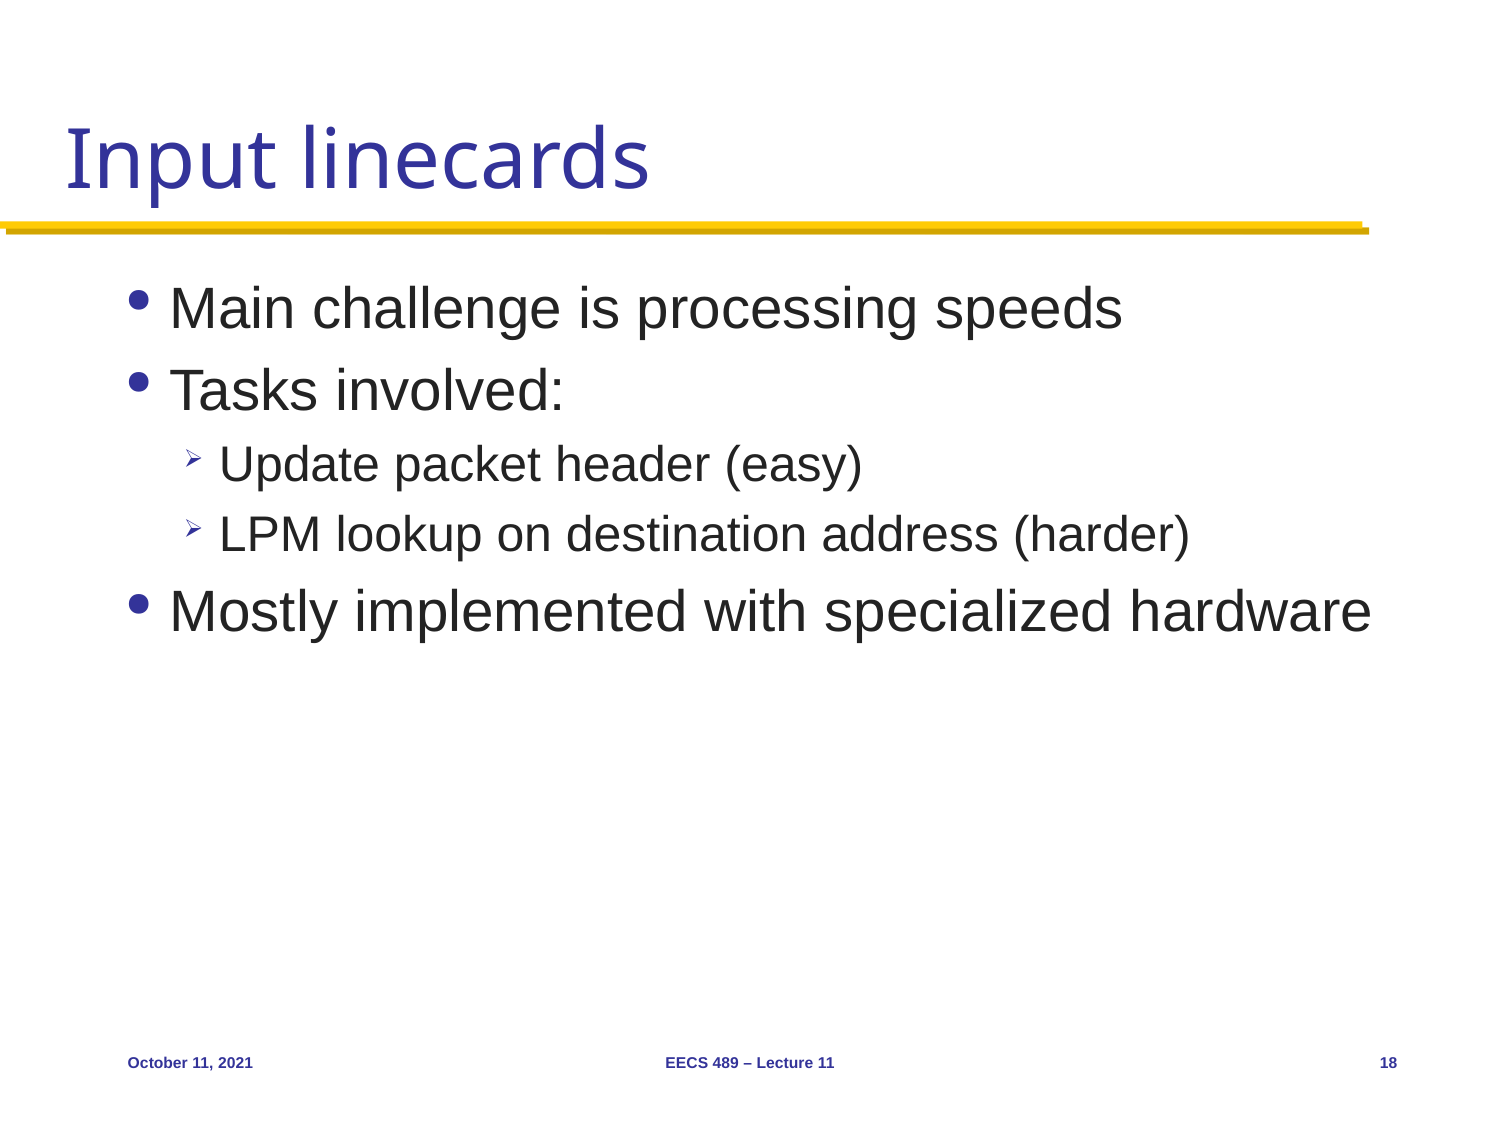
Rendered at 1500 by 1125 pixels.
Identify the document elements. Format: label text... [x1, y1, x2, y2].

footer EECS 489 – Lecture 11 [512, 1024, 988, 1101]
title Input linecards [49, 24, 1451, 213]
slide_number 18 [1312, 1024, 1413, 1101]
list Main challenge is processing speeds Tasks involved: Update packet header (easy) LPM lookup on destination address (harder) Mostly implemented with specialized hardware [112, 262, 1413, 988]
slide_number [112, 1024, 426, 1101]
